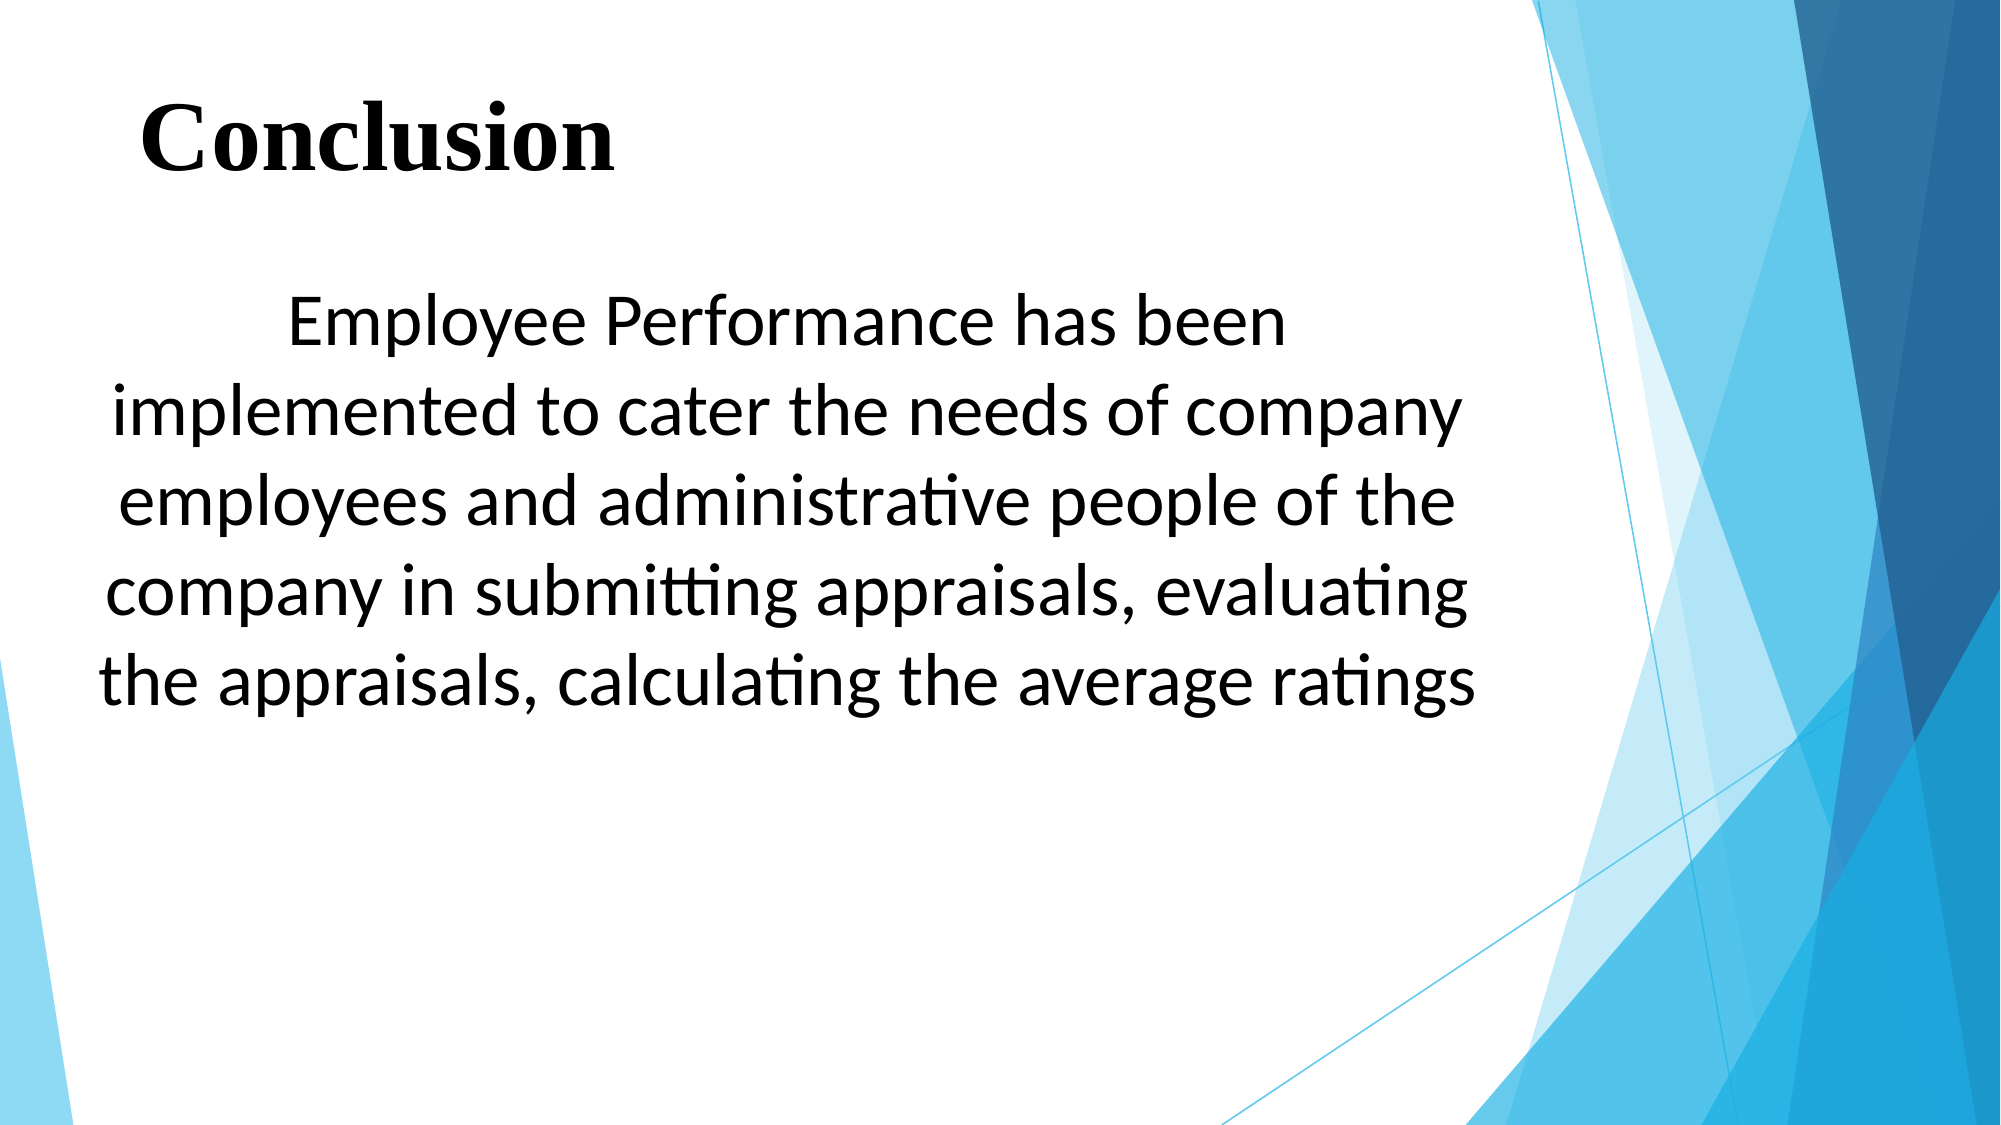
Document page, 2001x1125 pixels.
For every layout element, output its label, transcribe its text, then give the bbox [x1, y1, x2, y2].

title Conclusion [123, 62, 1877, 189]
text_box Employee Performance has been implemented to cater the needs of company employees and administrative people of the company in submitting appraisals, evaluating the appraisals, calculating the average ratings [74, 262, 1502, 728]
